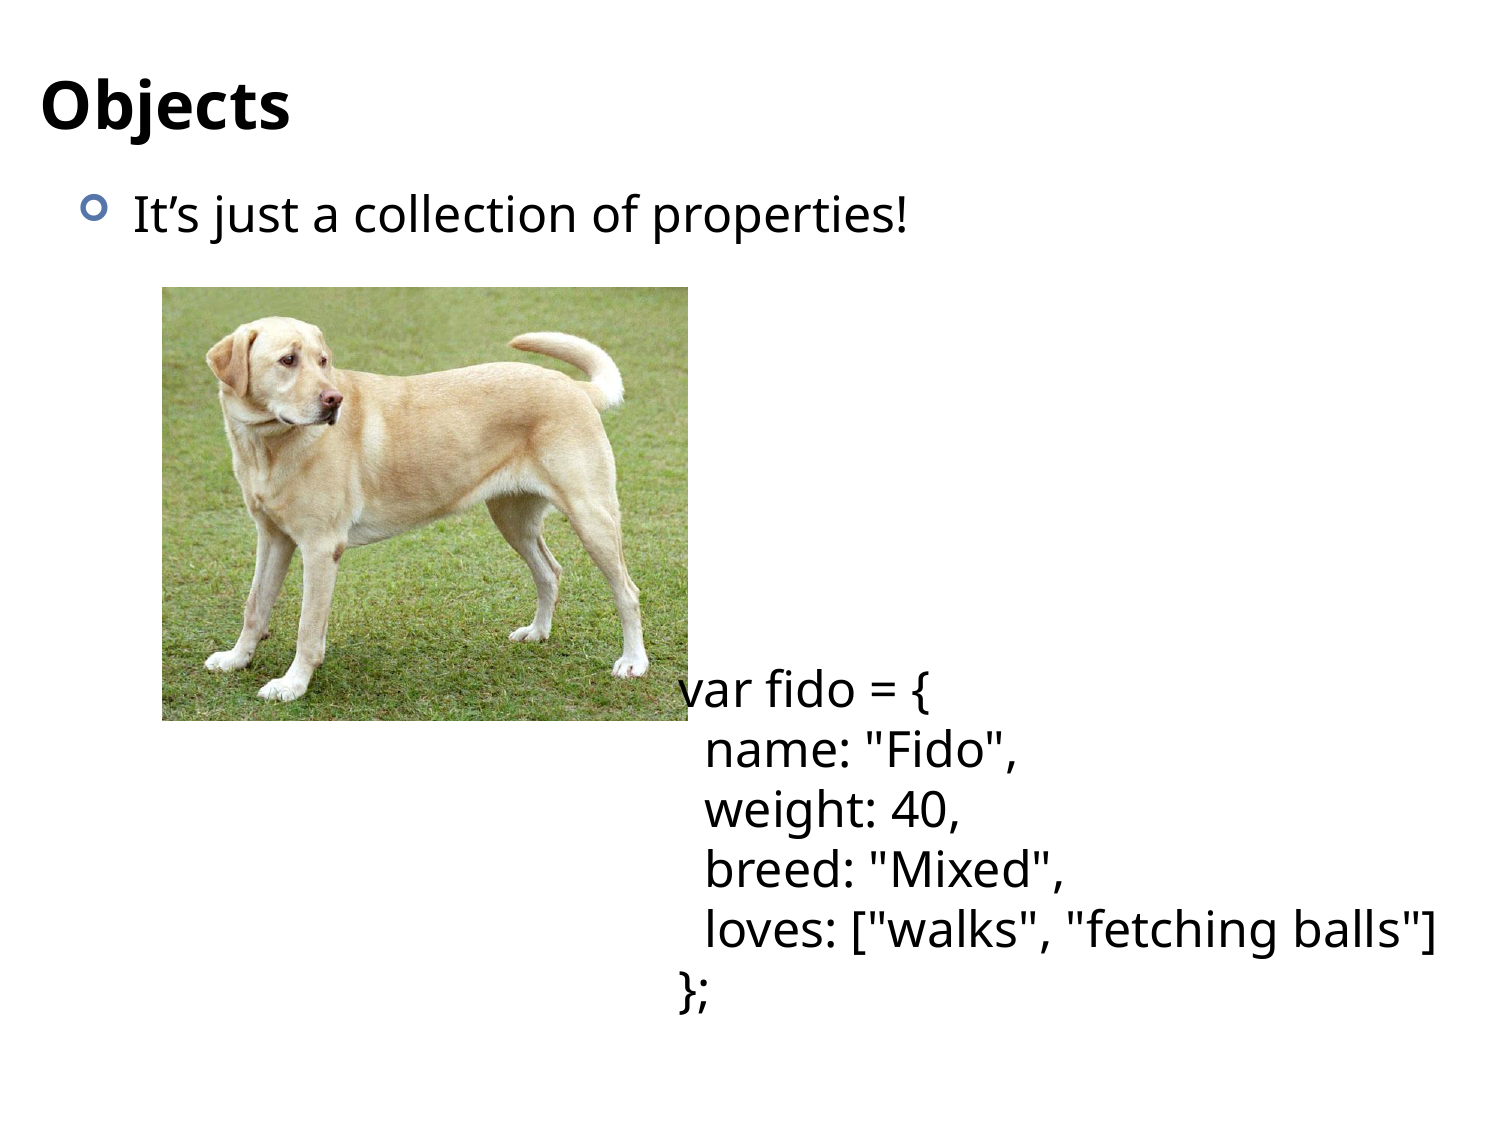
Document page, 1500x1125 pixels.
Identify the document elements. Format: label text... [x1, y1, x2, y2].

list It’s just a collection of properties! [62, 174, 1451, 1013]
title Objects [24, 18, 1451, 188]
text_box var fido = { name: "Fido", weight: 40, breed: "Mixed", loves: ["walks", "fetching balls"] }; [663, 649, 1467, 1025]
picture [162, 287, 688, 721]
